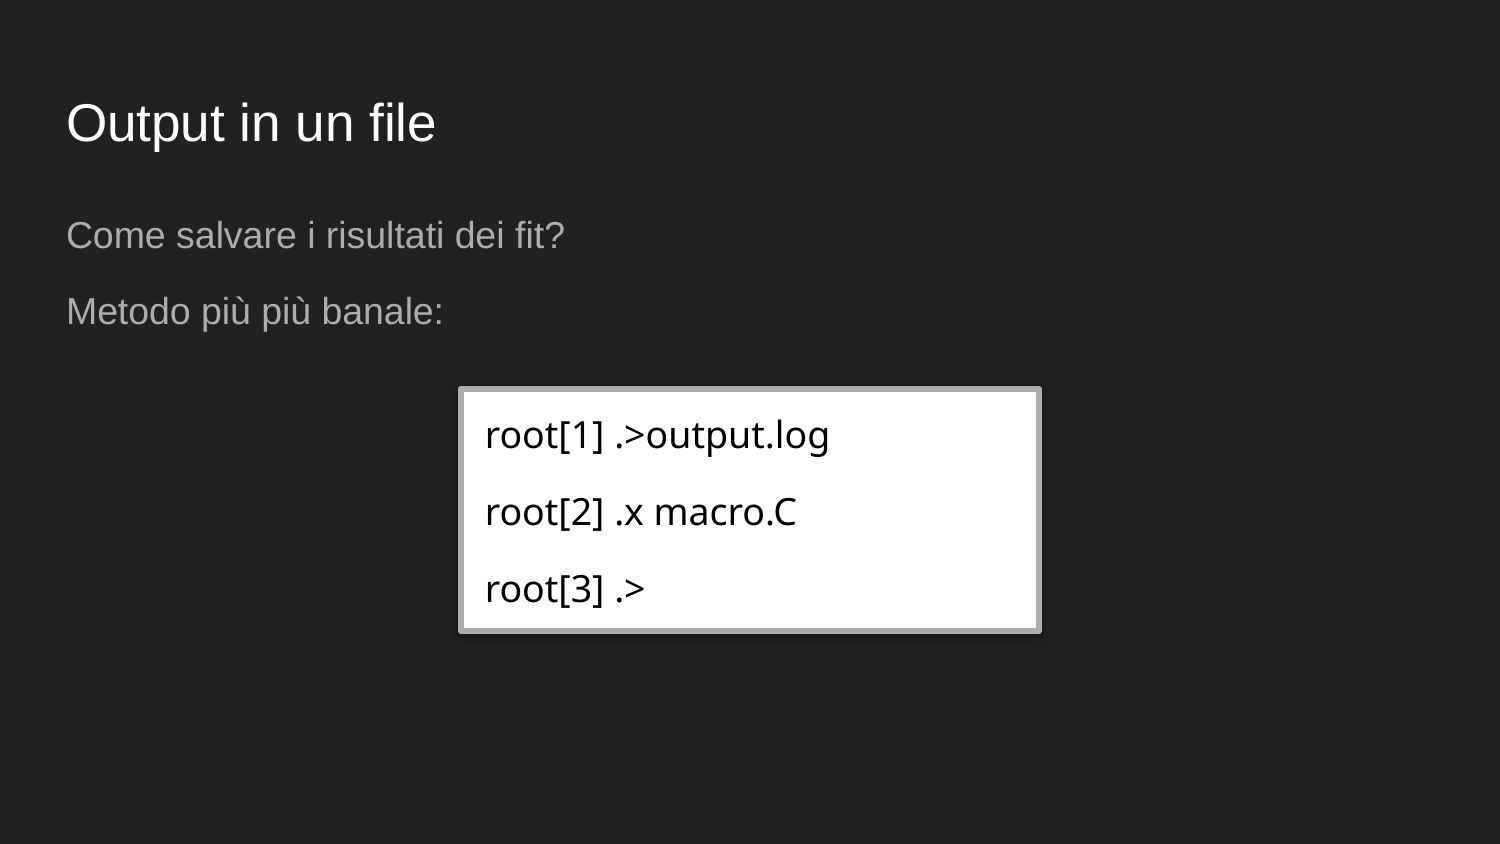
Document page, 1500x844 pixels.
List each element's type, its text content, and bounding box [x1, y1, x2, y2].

text_box root[1] .>output.log root[2] .x macro.C root[3] .> [461, 388, 1039, 632]
title Output in un file [51, 72, 1449, 167]
list Come salvare i risultati dei fit? Metodo più più banale: [51, 189, 1449, 750]
